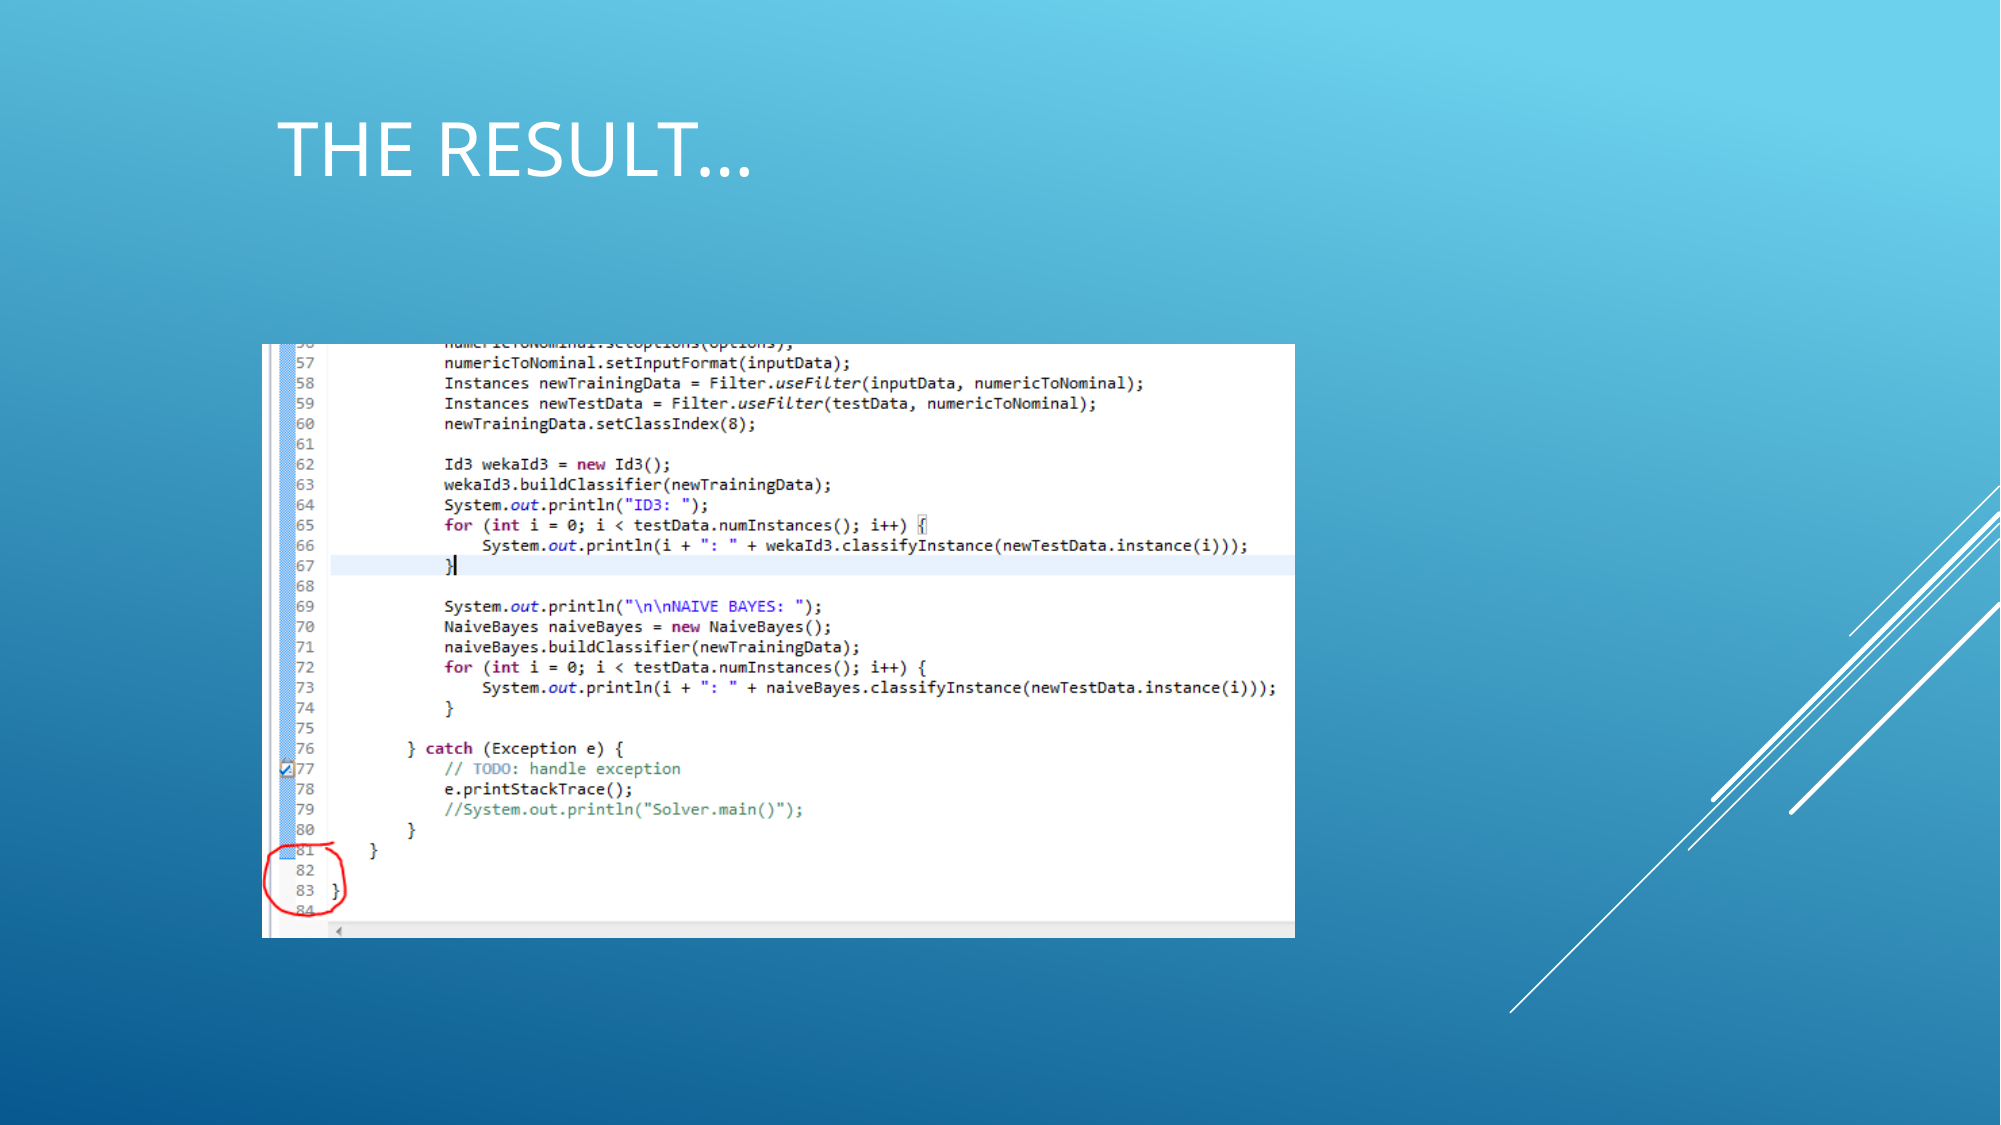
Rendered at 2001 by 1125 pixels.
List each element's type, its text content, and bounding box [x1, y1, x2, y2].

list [261, 344, 1295, 939]
title The result… [262, 22, 1663, 270]
